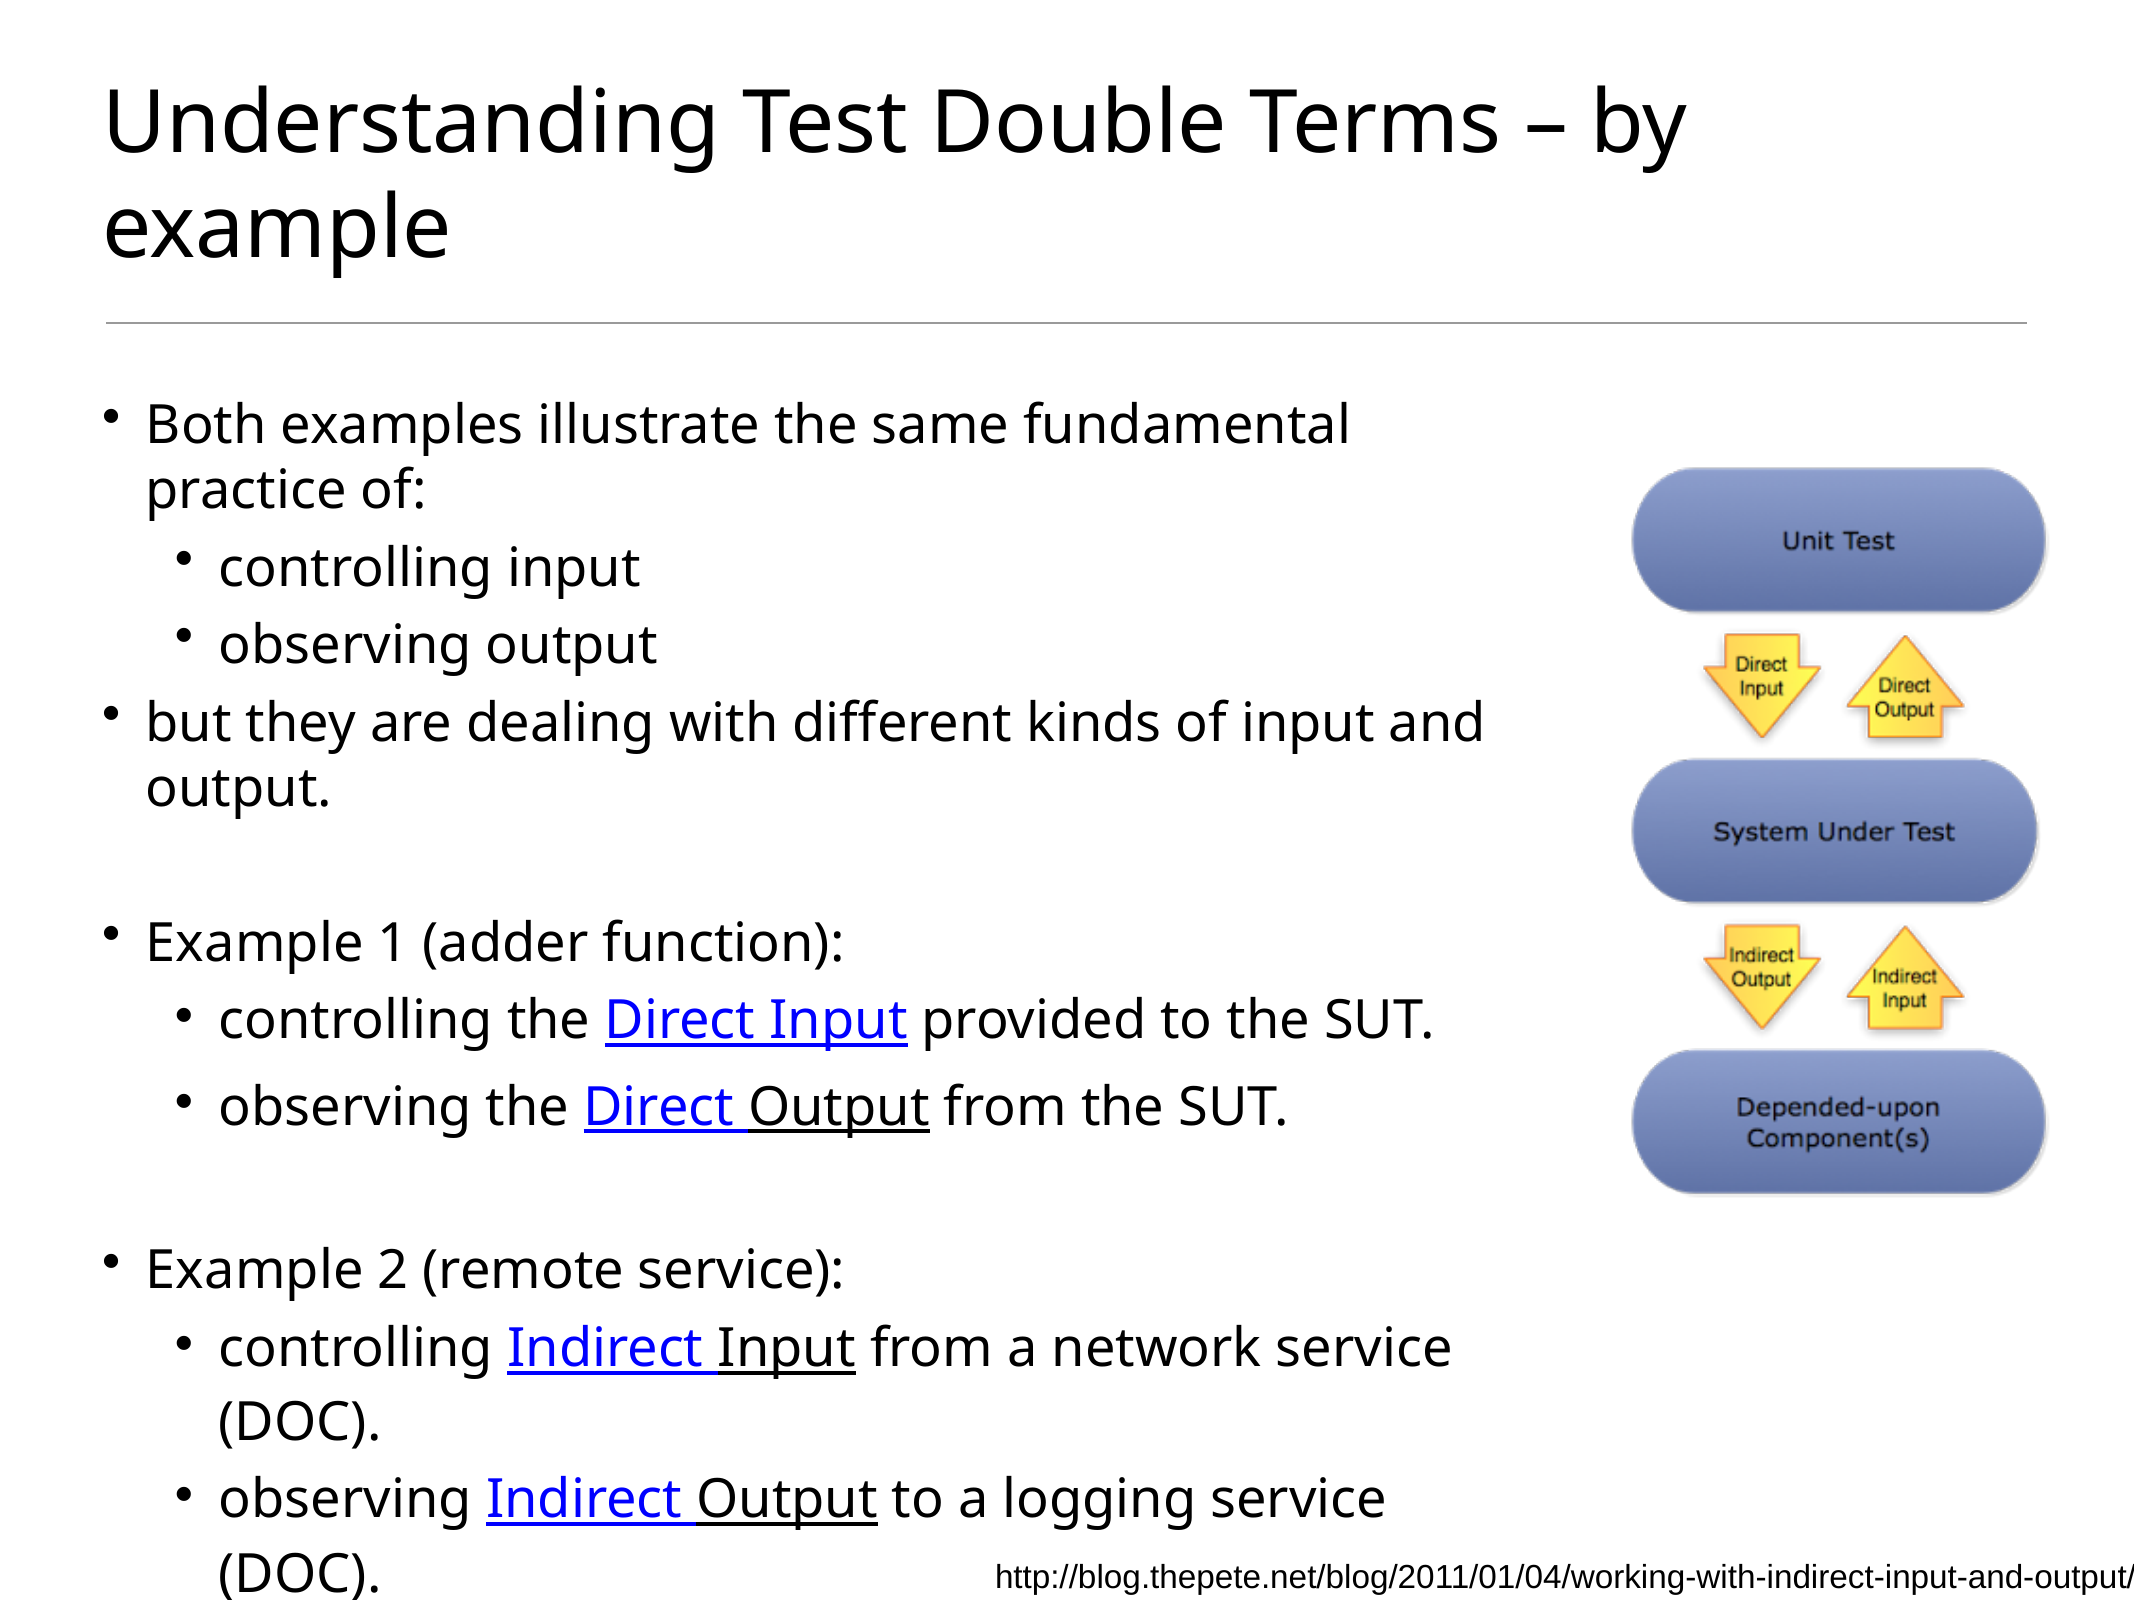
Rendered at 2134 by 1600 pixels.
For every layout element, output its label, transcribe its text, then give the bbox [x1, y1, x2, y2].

text_box http://blog.thepete.net/blog/2011/01/04/working-with-indirect-input-and-output/ [980, 1547, 2134, 1600]
picture [1621, 457, 2063, 1211]
list Both examples illustrate the same fundamental practice of: controlling input observing output but they are dealing with different kinds of input and output. Example 1 (adder function): controlling the Direct Input provided to the SUT. observing the Direct Output from the SUT. Example 2 (remote service): controlling Indirect Input from a network service (DOC). observing Indirect Output to a logging service (DOC). [93, 380, 1567, 1459]
title Understanding Test Double Terms – by example [93, 53, 2041, 284]
